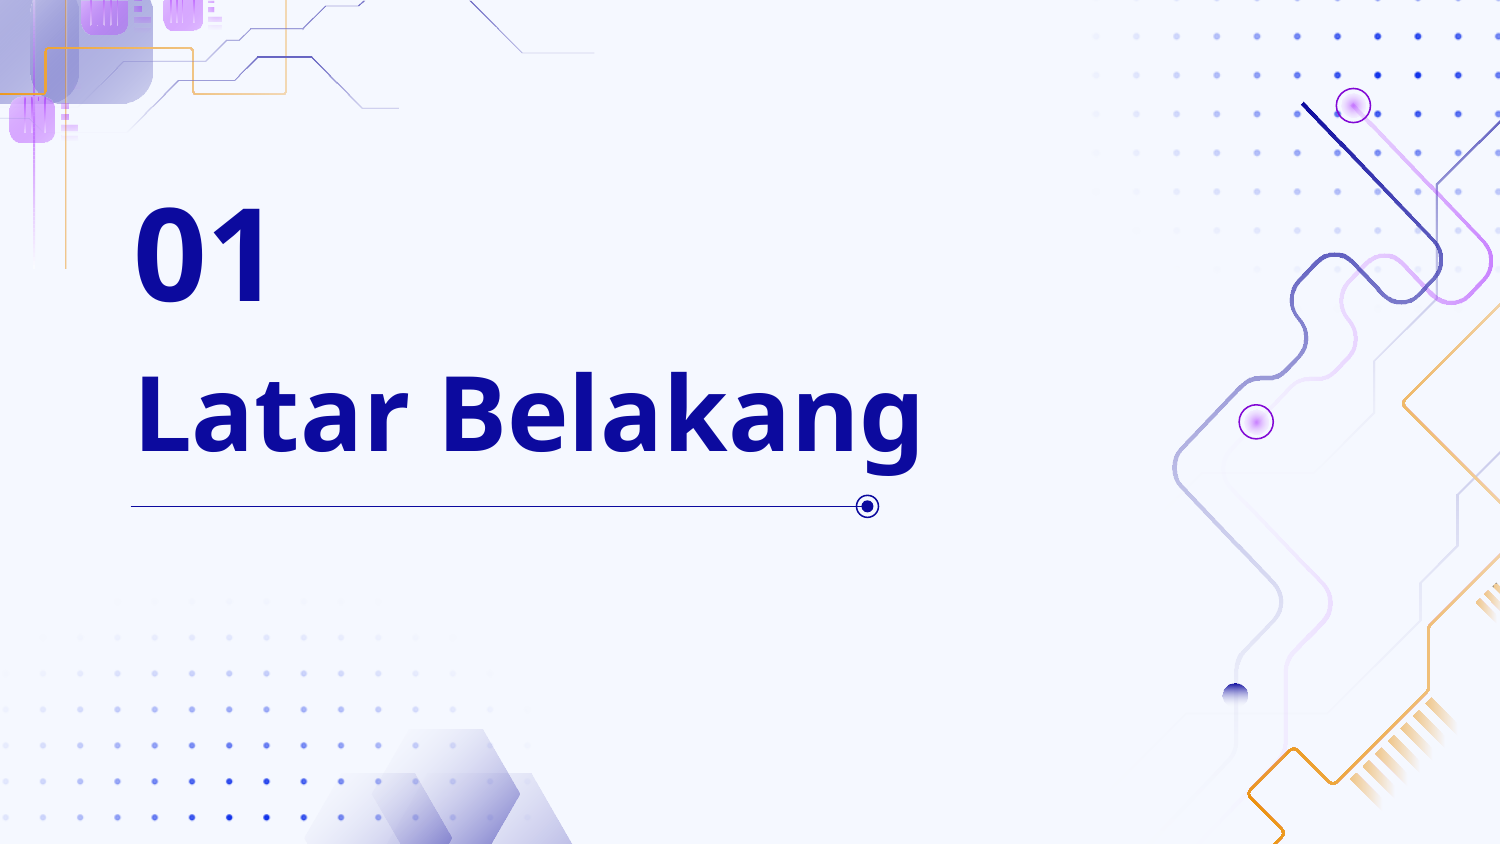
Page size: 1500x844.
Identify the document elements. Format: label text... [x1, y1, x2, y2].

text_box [1063, 0, 1500, 844]
title 01 [118, 168, 398, 332]
title Latar Belakang [118, 341, 1037, 480]
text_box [0, 549, 583, 844]
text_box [130, 495, 879, 518]
